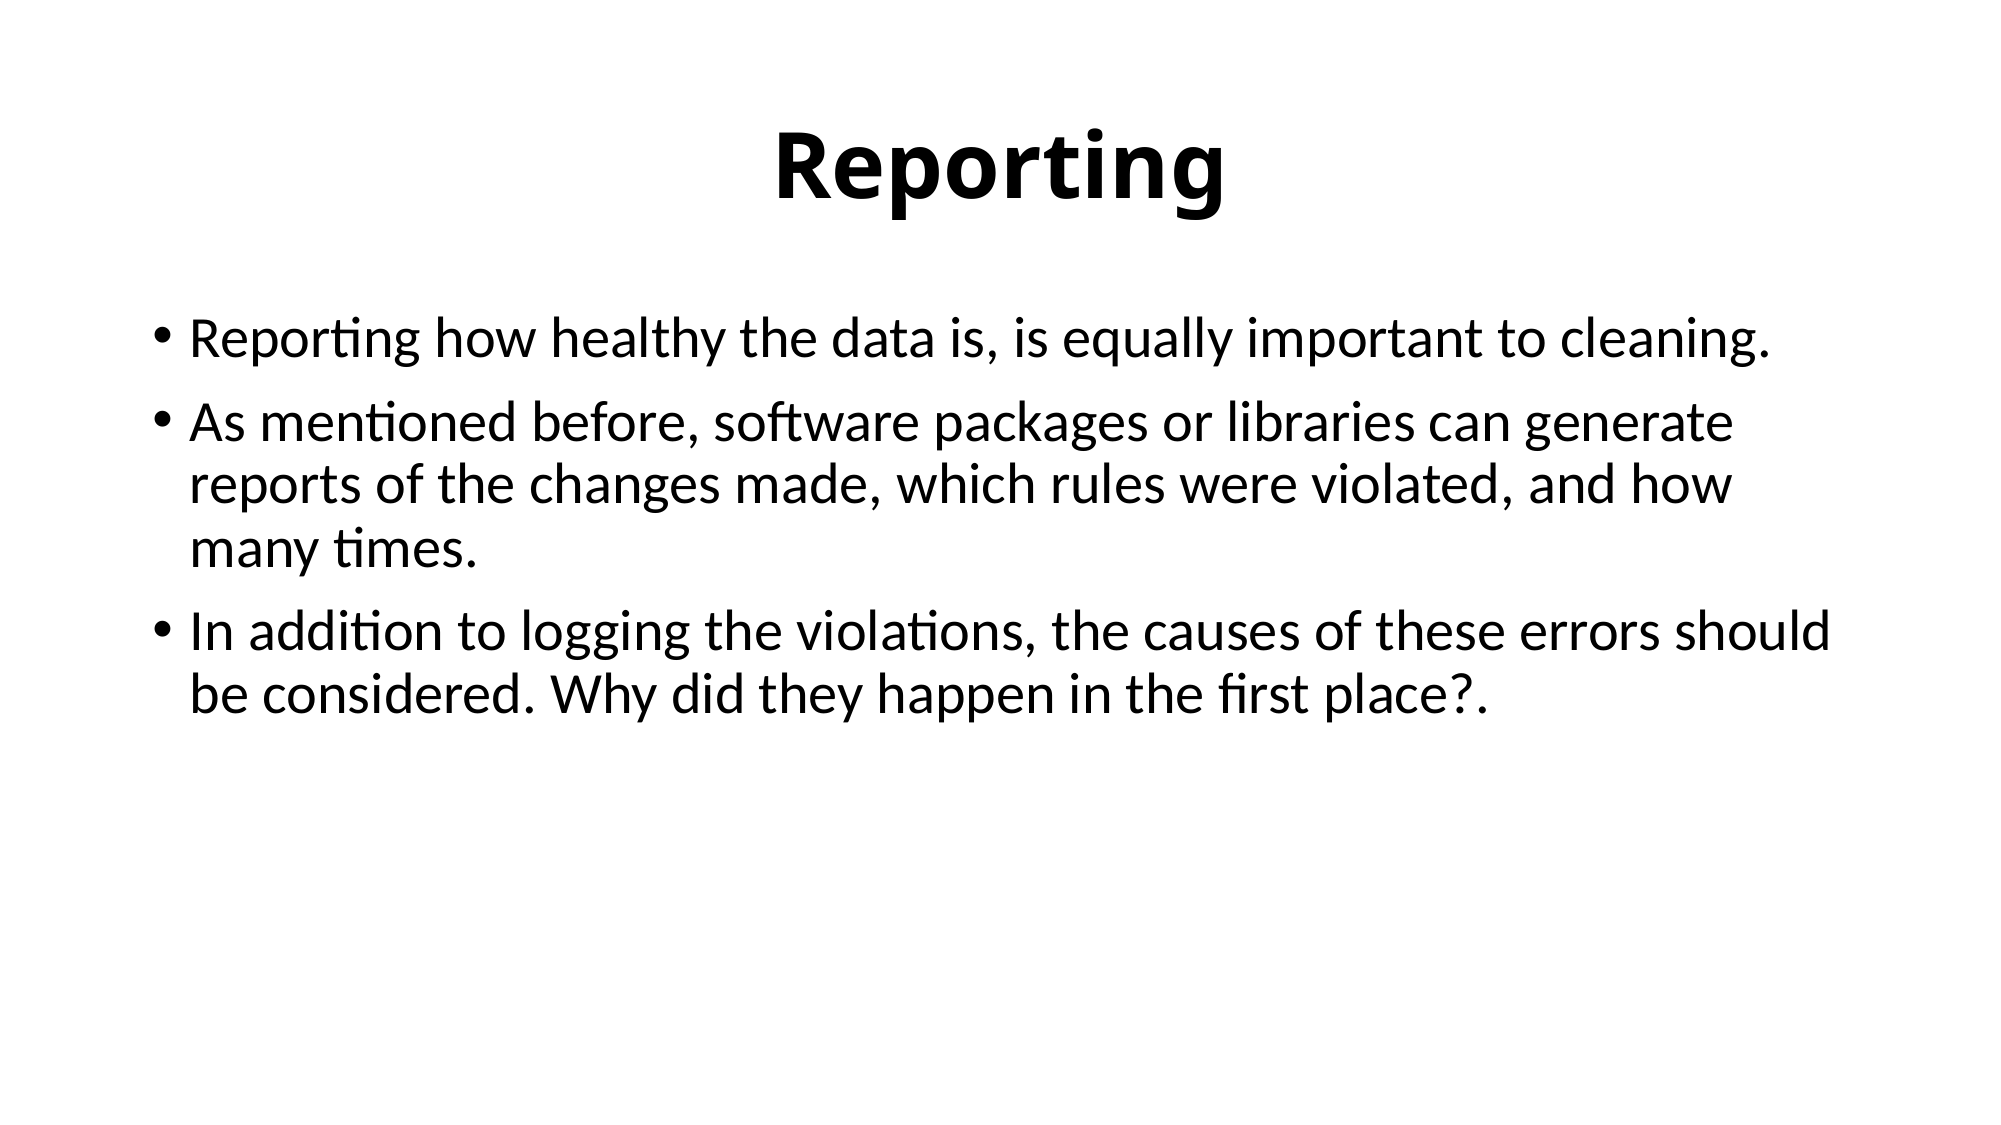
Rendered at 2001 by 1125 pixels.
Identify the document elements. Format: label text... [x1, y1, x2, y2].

list Reporting how healthy the data is, is equally important to cleaning. As mentioned before, software packages or libraries can generate reports of the changes made, which rules were violated, and how many times. In addition to logging the violations, the causes of these errors should be considered. Why did they happen in the first place?. [137, 299, 1863, 1014]
title Reporting [137, 59, 1863, 278]
